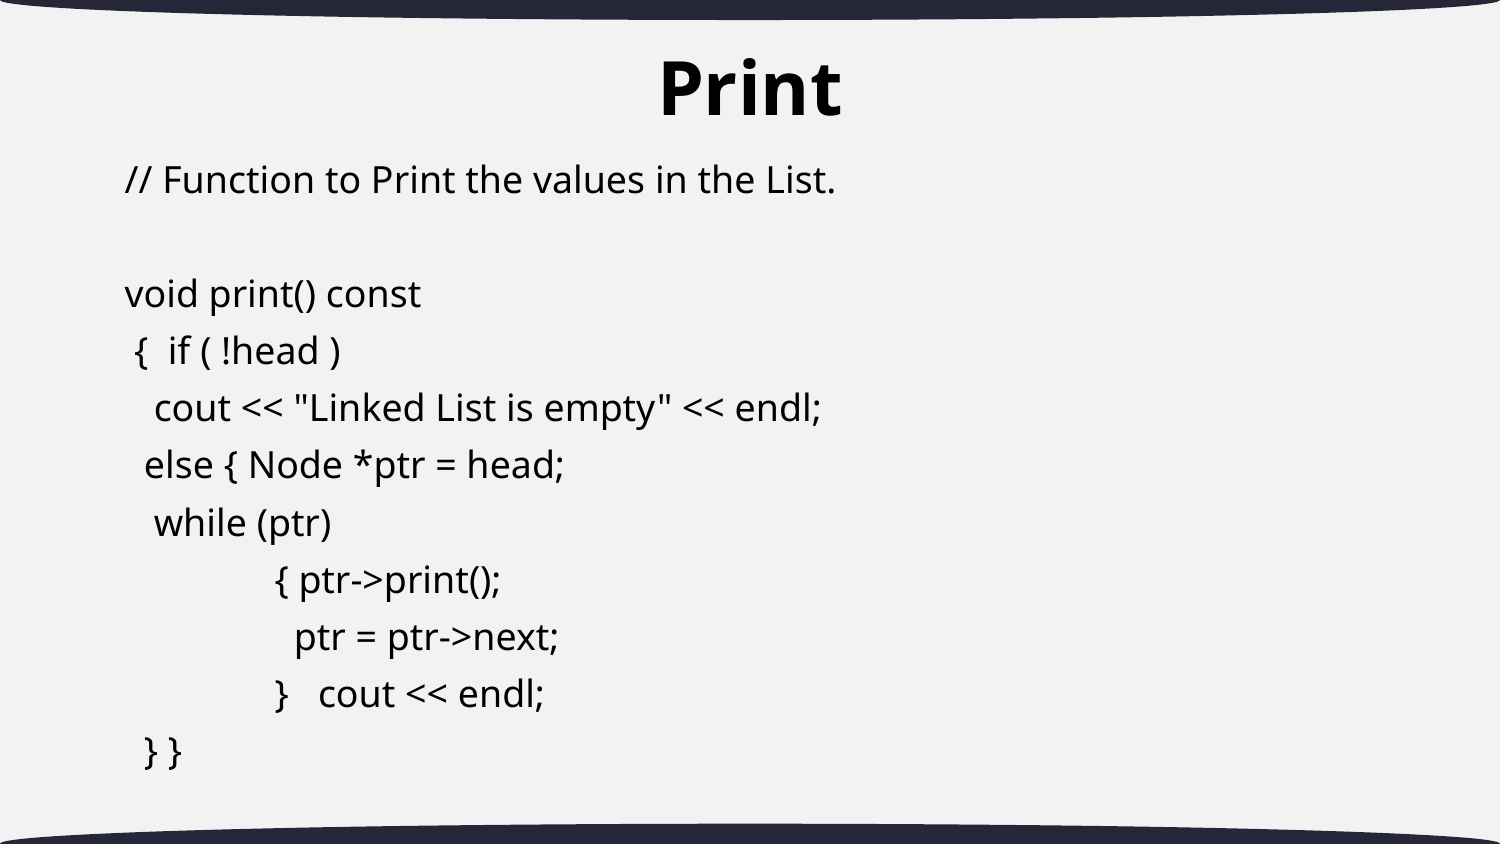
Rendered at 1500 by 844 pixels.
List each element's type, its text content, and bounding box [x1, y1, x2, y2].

list // Function to Print the values in the List. void print() const { if ( !head ) cout << "Linked List is empty" << endl; else { Node *ptr = head; while (ptr) { ptr->print(); ptr = ptr->next; } cout << endl; } } [113, 149, 1407, 805]
title Print [103, 32, 1397, 150]
